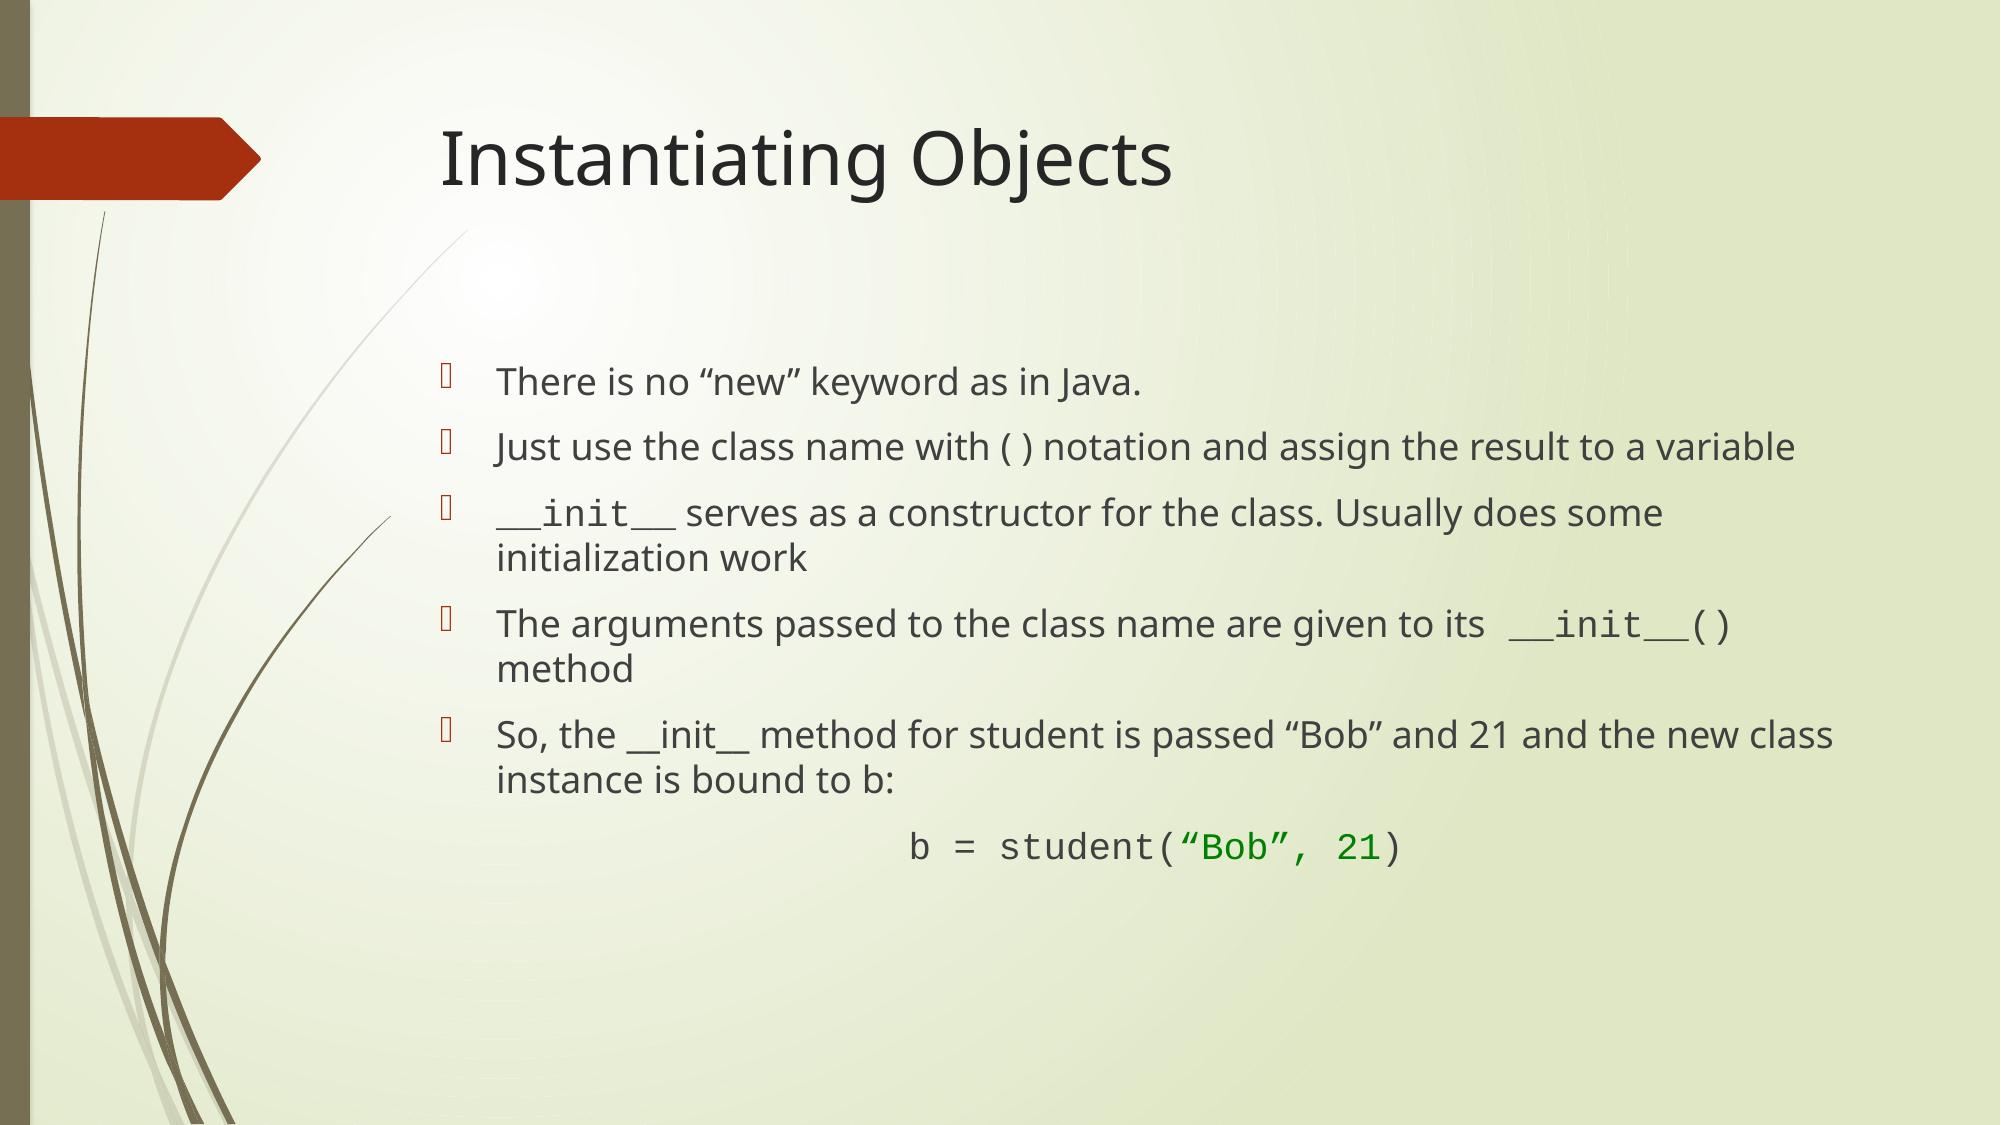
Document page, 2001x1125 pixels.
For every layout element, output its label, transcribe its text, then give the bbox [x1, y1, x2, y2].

title Instantiating Objects [425, 102, 1888, 313]
list There is no “new” keyword as in Java. Just use the class name with ( ) notation and assign the result to a variable __init__ serves as a constructor for the class. Usually does some initialization work The arguments passed to the class name are given to its __init__() method So, the __init__ method for student is passed “Bob” and 21 and the new class instance is bound to b: b = student(“Bob”, 21) [424, 350, 1888, 970]
